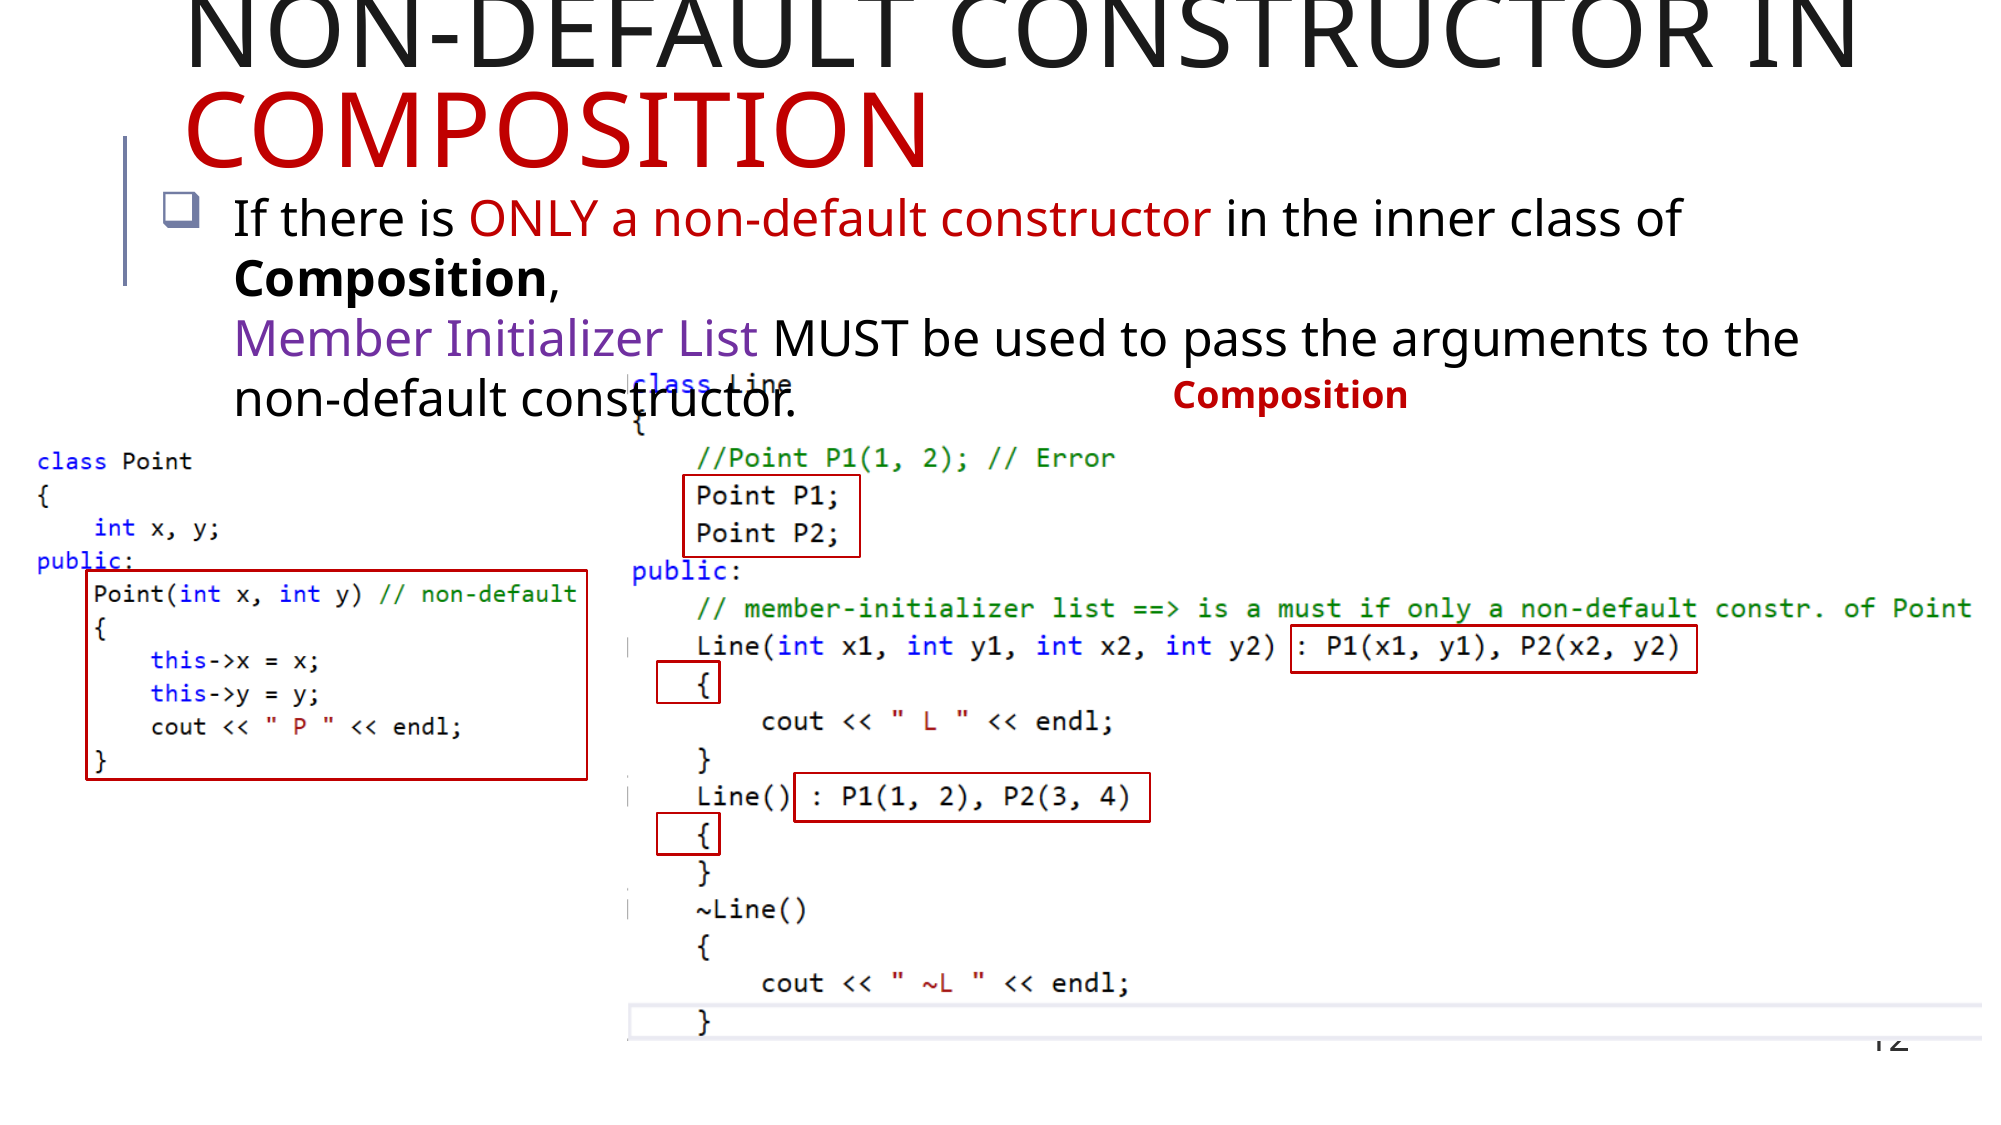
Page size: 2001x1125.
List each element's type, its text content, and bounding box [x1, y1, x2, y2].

title Non-Default Constructor in Composition [168, 23, 1909, 152]
slide_number 12 [1777, 998, 2000, 1082]
list If there is ONLY a non-default constructor in the inner class of Composition, Member Initializer List MUST be used to pass the arguments to the non-default constructor. [132, 178, 1909, 898]
picture [626, 363, 1982, 1042]
picture [36, 445, 588, 780]
